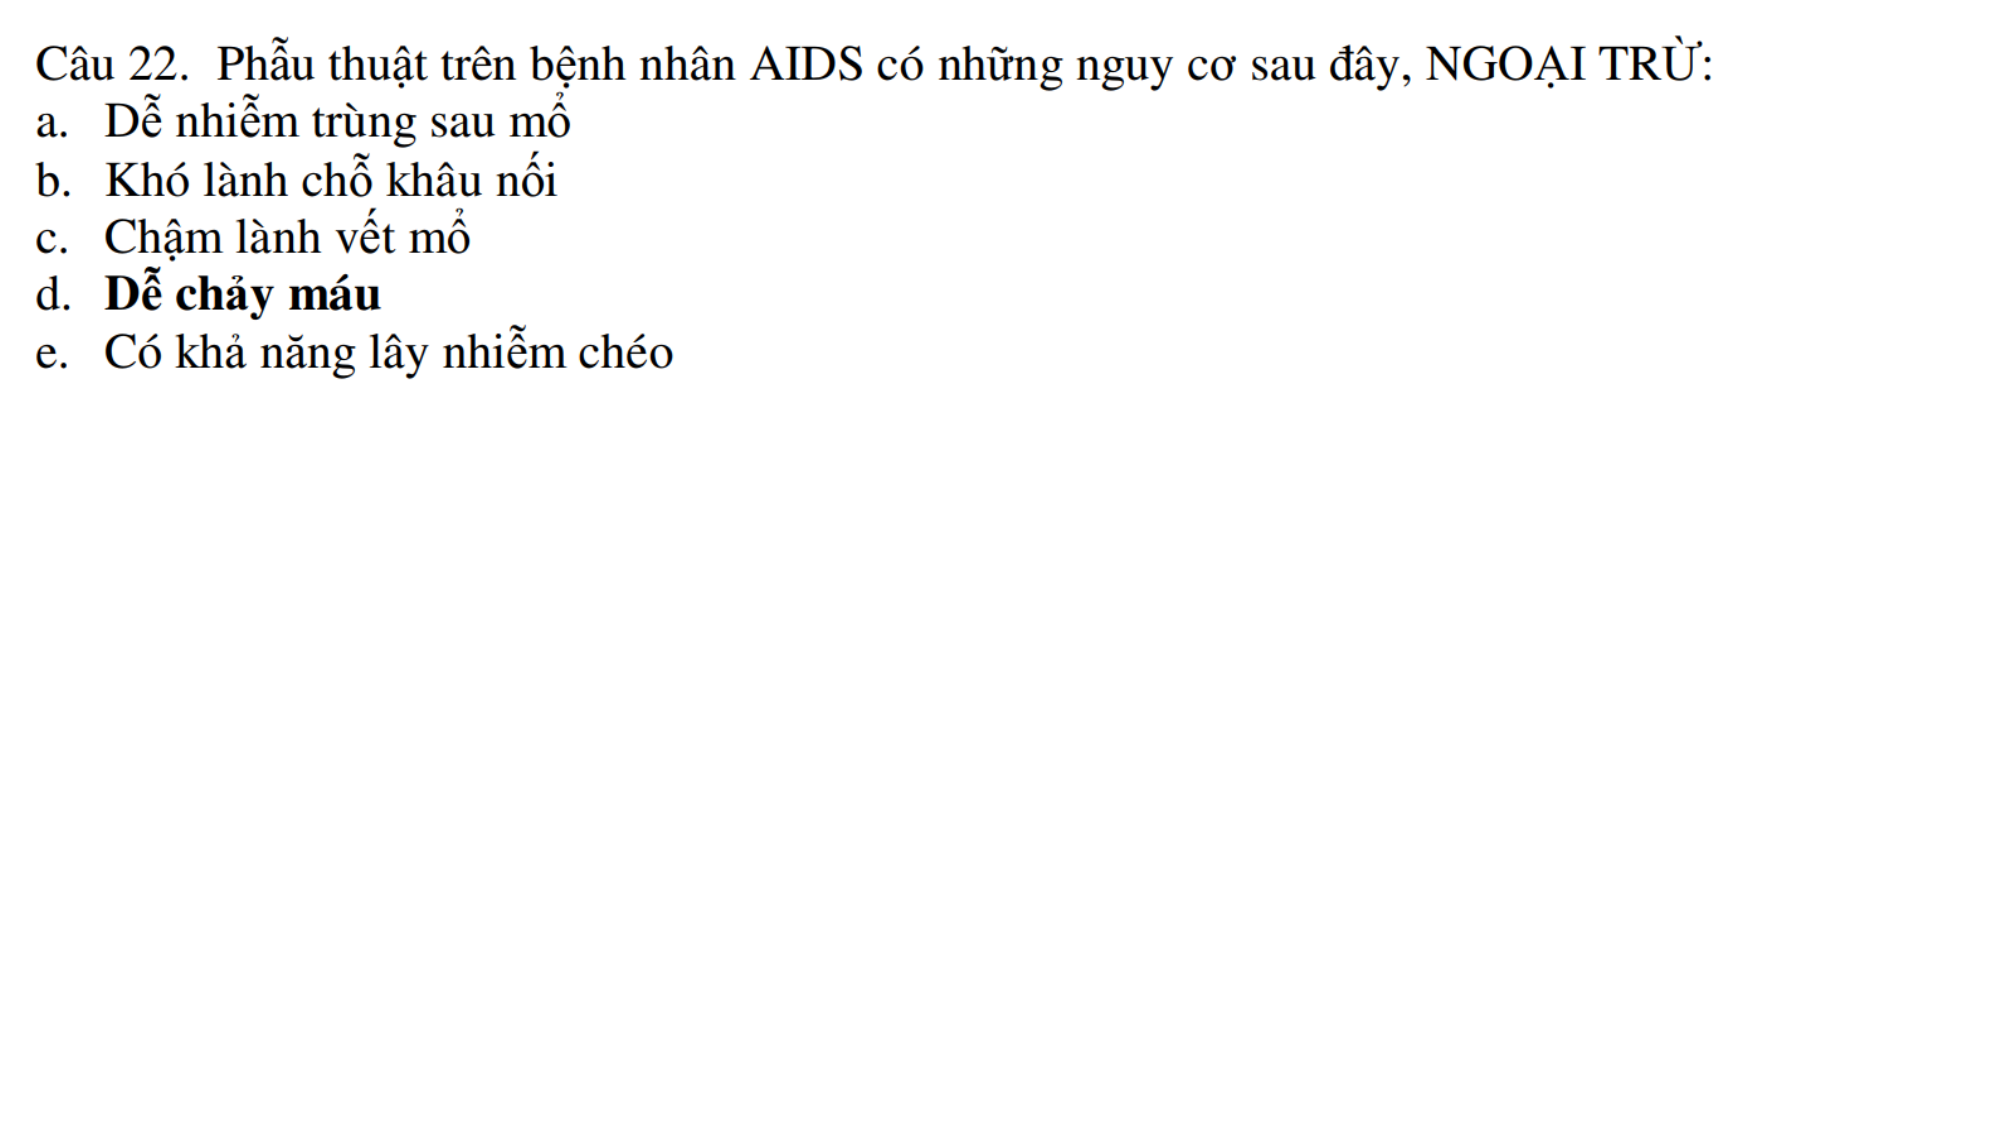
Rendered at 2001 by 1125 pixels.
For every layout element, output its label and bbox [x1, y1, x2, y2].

picture [0, 0, 2000, 388]
